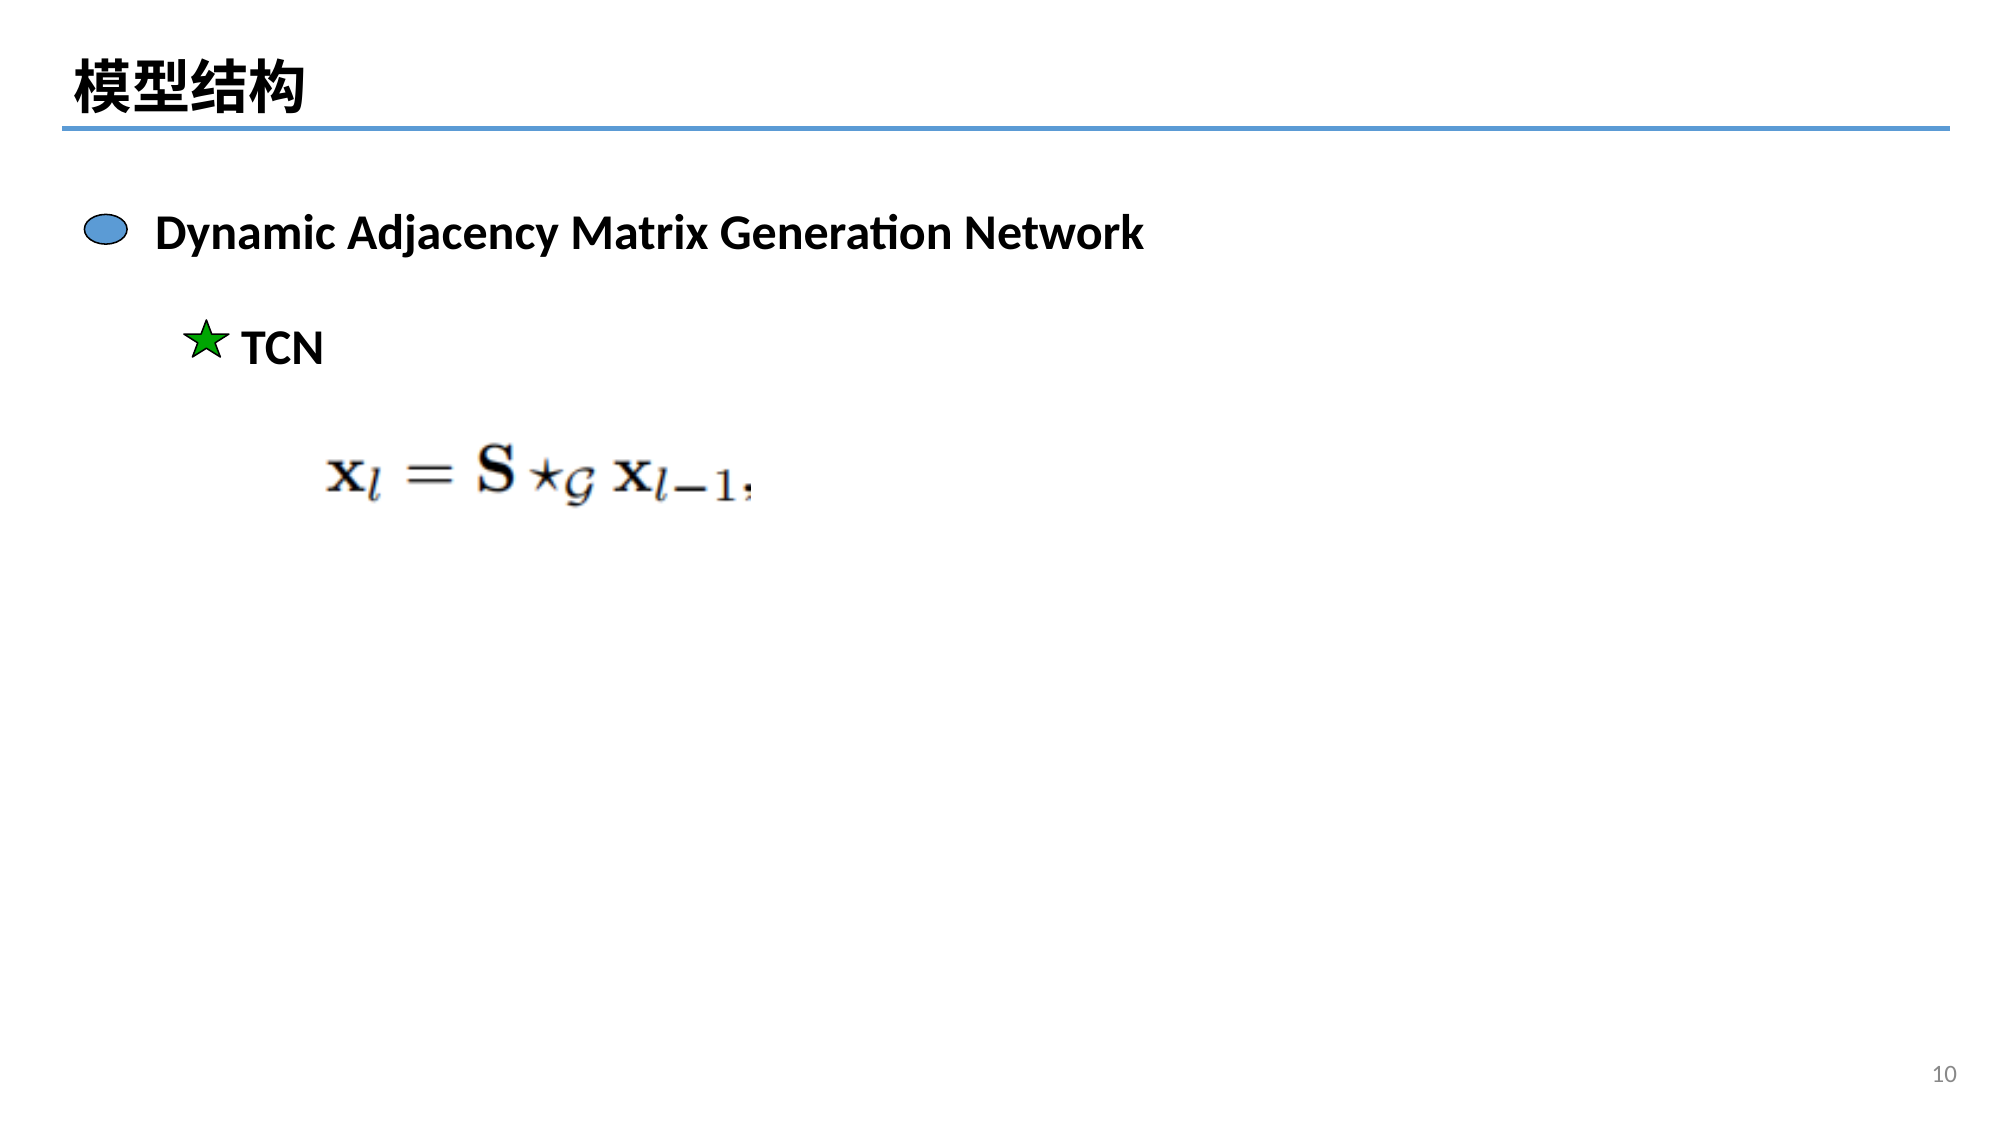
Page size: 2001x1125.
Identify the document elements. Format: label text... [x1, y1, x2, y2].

text_box TCN [226, 306, 593, 382]
text_box 模型结构 [59, 42, 593, 128]
picture [310, 434, 751, 511]
text_box Dynamic Adjacency Matrix Generation Network [140, 192, 1452, 268]
text_box [84, 214, 128, 245]
slide_number 10 [1522, 1042, 1973, 1103]
text_box [183, 319, 229, 357]
